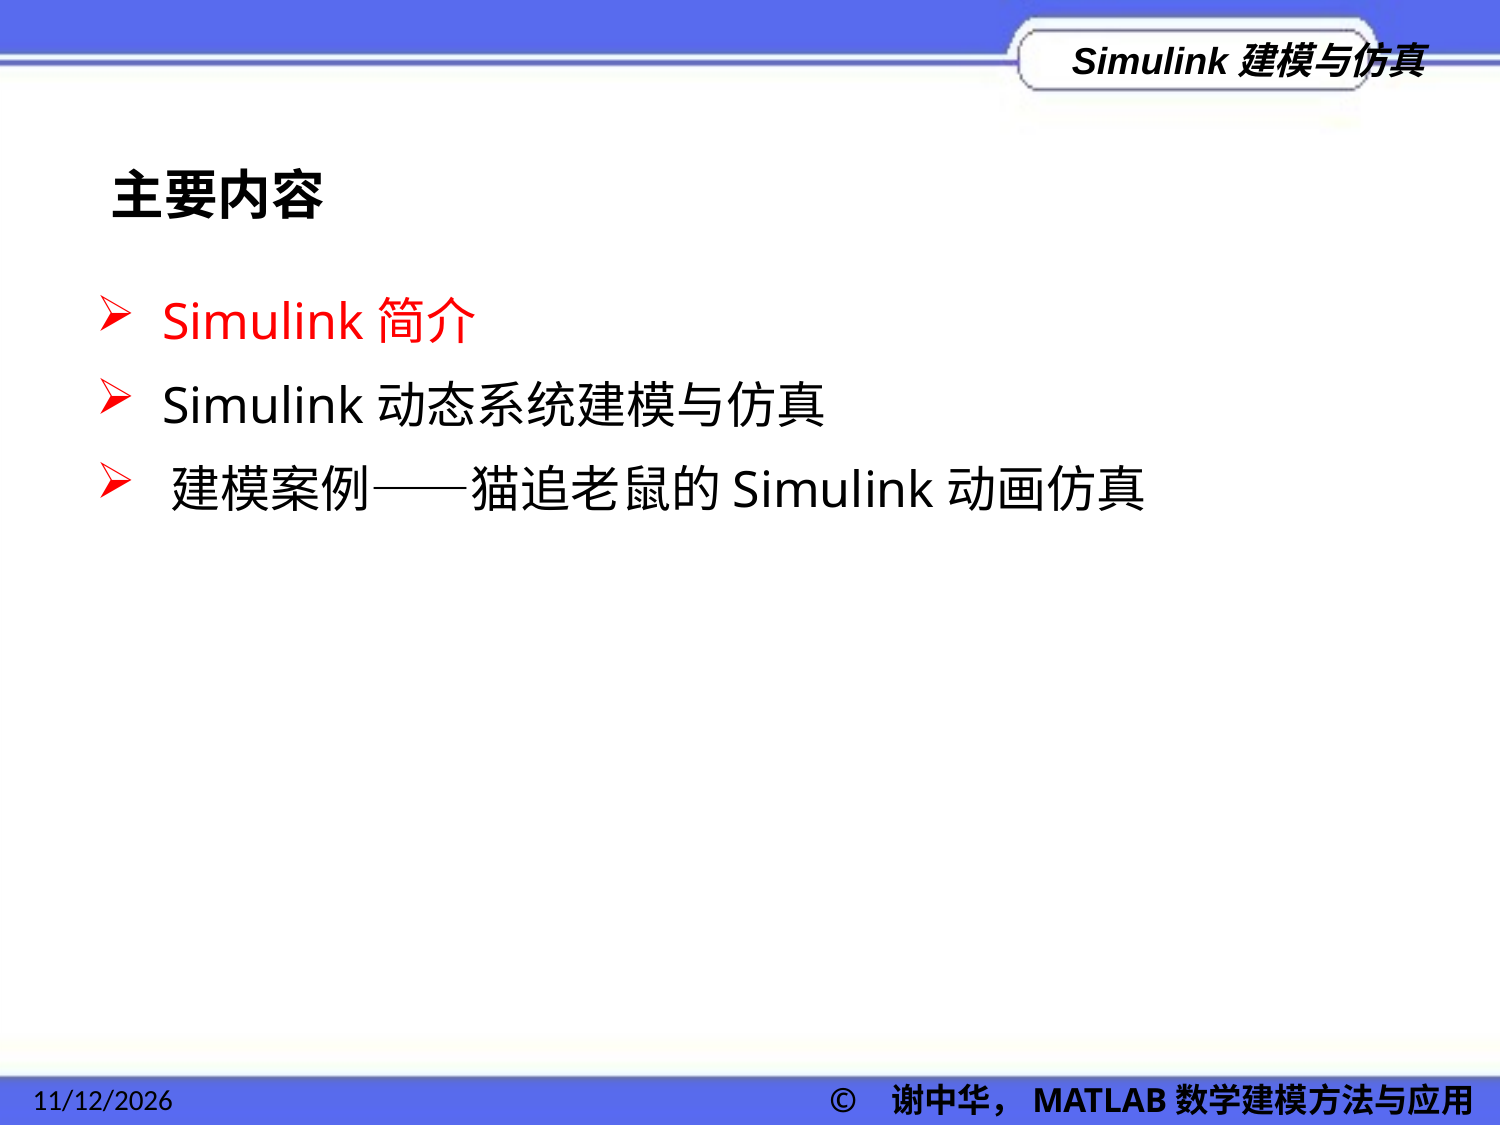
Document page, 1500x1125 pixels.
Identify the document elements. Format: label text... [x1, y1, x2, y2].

subtitle 主要内容 [95, 160, 691, 234]
picture [0, 0, 1500, 1125]
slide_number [17, 1077, 356, 1120]
footer © 谢中华，MATLAB数学建模方法与应用 [809, 1078, 1495, 1120]
text_box Simulink简介 Simulink动态系统建模与仿真 建模案例——猫追老鼠的Simulink动画仿真 [81, 257, 1306, 525]
